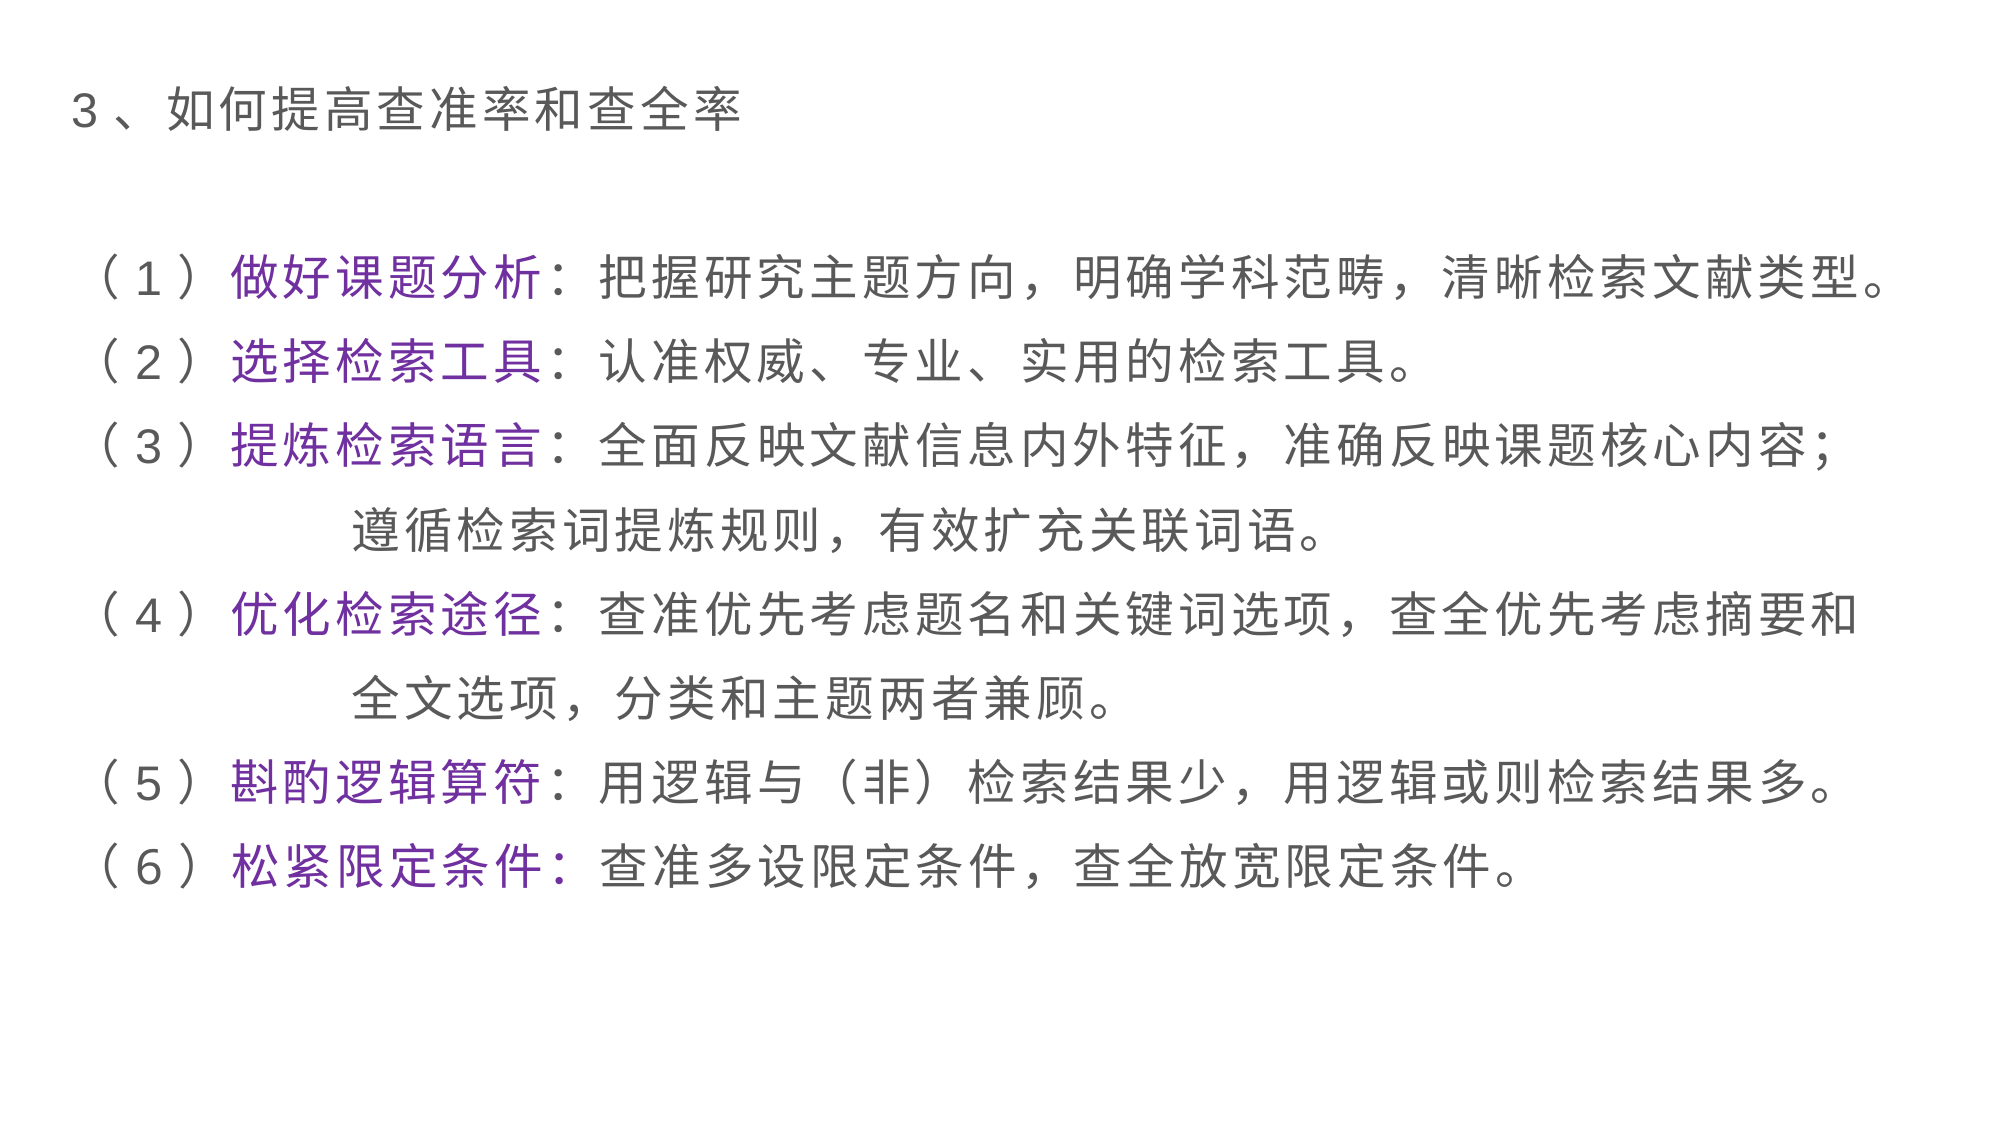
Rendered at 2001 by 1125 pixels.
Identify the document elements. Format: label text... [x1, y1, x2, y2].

subtitle 3、如何提高查准率和查全率 （1）做好课题分析：把握研究主题方向，明确学科范畴，清晰检索文献类型。 （2）选择检索工具：认准权威、专业、实用的检索工具。 （3）提炼检索语言：全面反映文献信息内外特征，准确反映课题核心内容； 遵循检索词提炼规则，有效扩充关联词语。 （4）优化检索途径：查准优先考虑题名和关键词选项，查全优先考虑摘要和 全文选项，分类和主题两者兼顾。 （5）斟酌逻辑算符：用逻辑与（非）检索结果少，用逻辑或则检索结果多。 （6）松紧限定条件：查准多设限定条件，查全放宽限定条件。 [56, 65, 1944, 1076]
